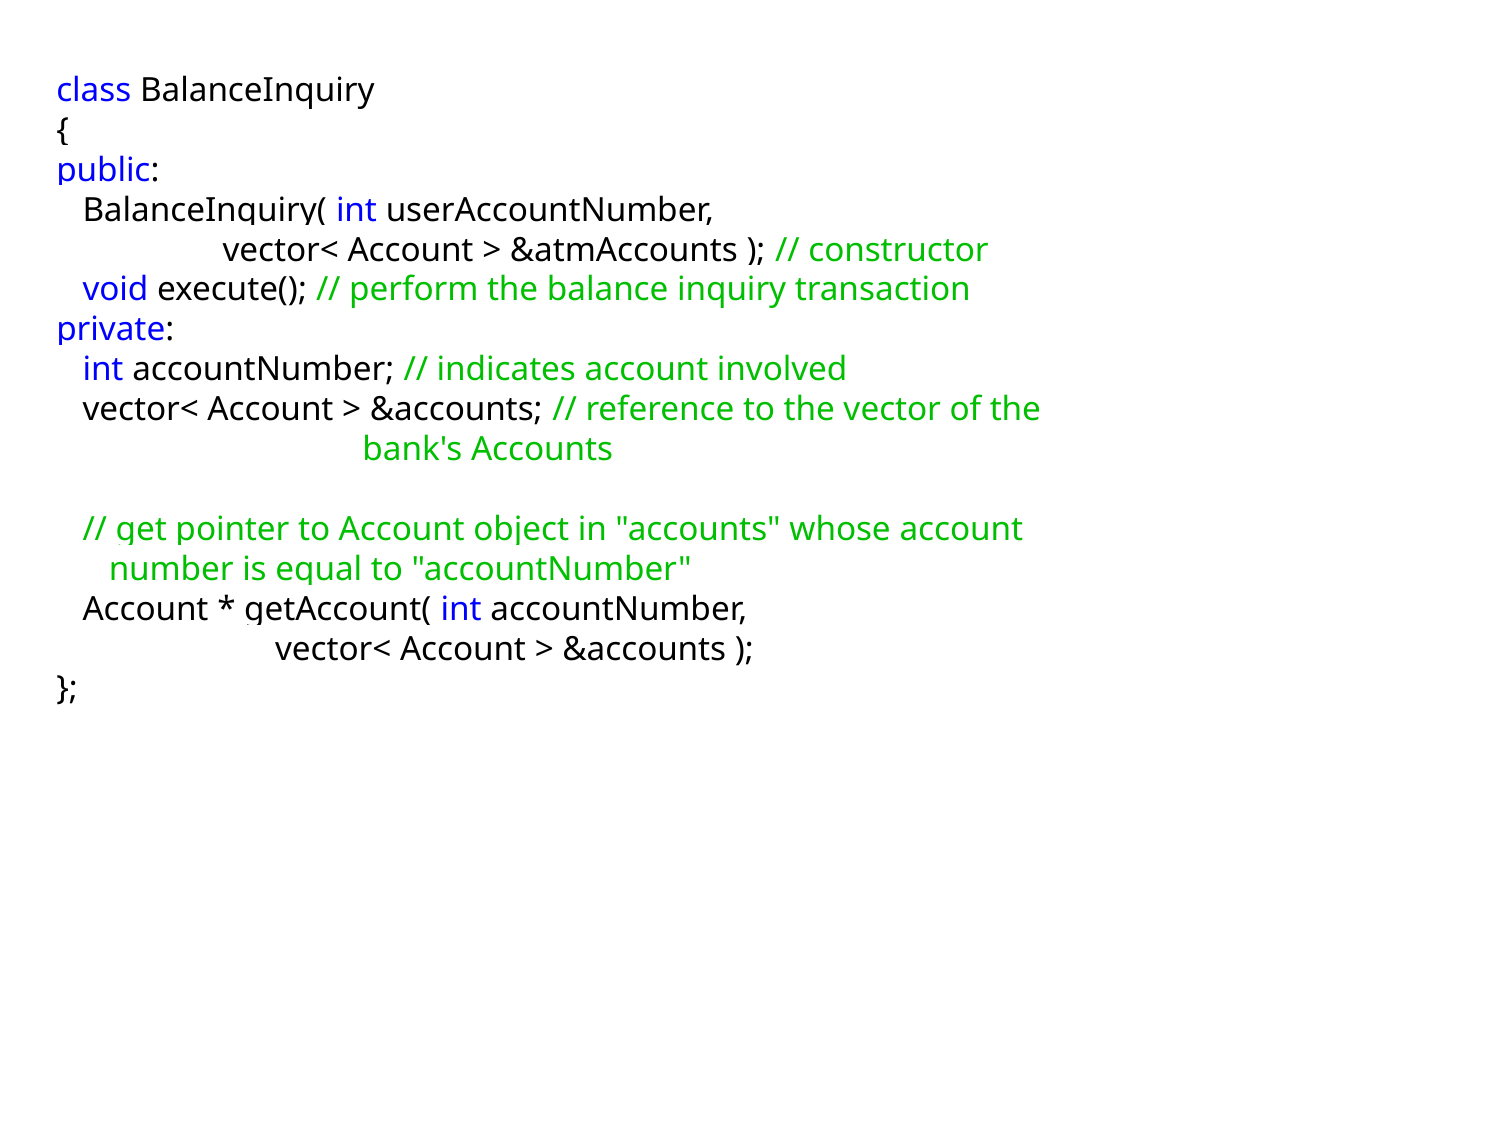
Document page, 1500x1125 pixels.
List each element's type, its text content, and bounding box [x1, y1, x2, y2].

list class BalanceInquiry { public: BalanceInquiry( int userAccountNumber, vector< Account > &atmAccounts ); // constructor void execute(); // perform the balance inquiry transaction private: int accountNumber; // indicates account involved vector< Account > &accounts; // reference to the vector of the bank's Accounts // get pointer to Account object in "accounts" whose account number is equal to "accountNumber" Account * getAccount( int accountNumber, vector< Account > &accounts ); }; [41, 60, 1459, 1065]
